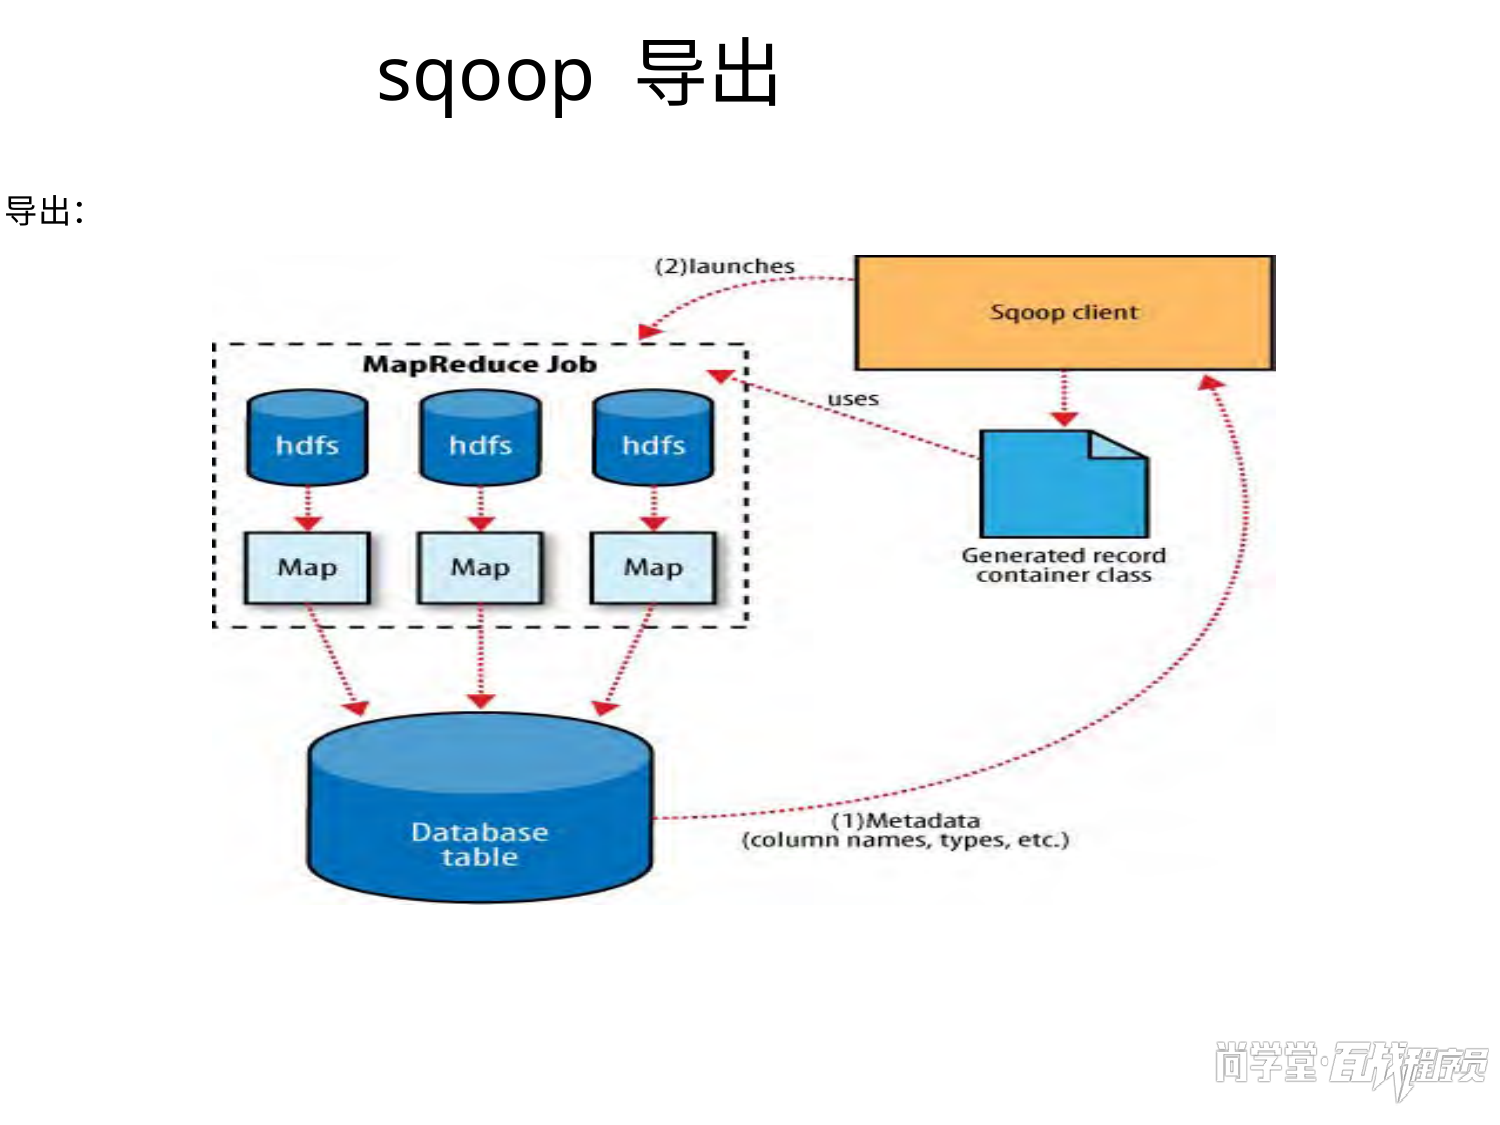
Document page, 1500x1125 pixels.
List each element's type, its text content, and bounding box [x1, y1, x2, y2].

picture [212, 255, 1276, 905]
title sqoop 导出 [0, 0, 1161, 142]
picture [1215, 1041, 1489, 1106]
list 导出： [0, 163, 1442, 997]
